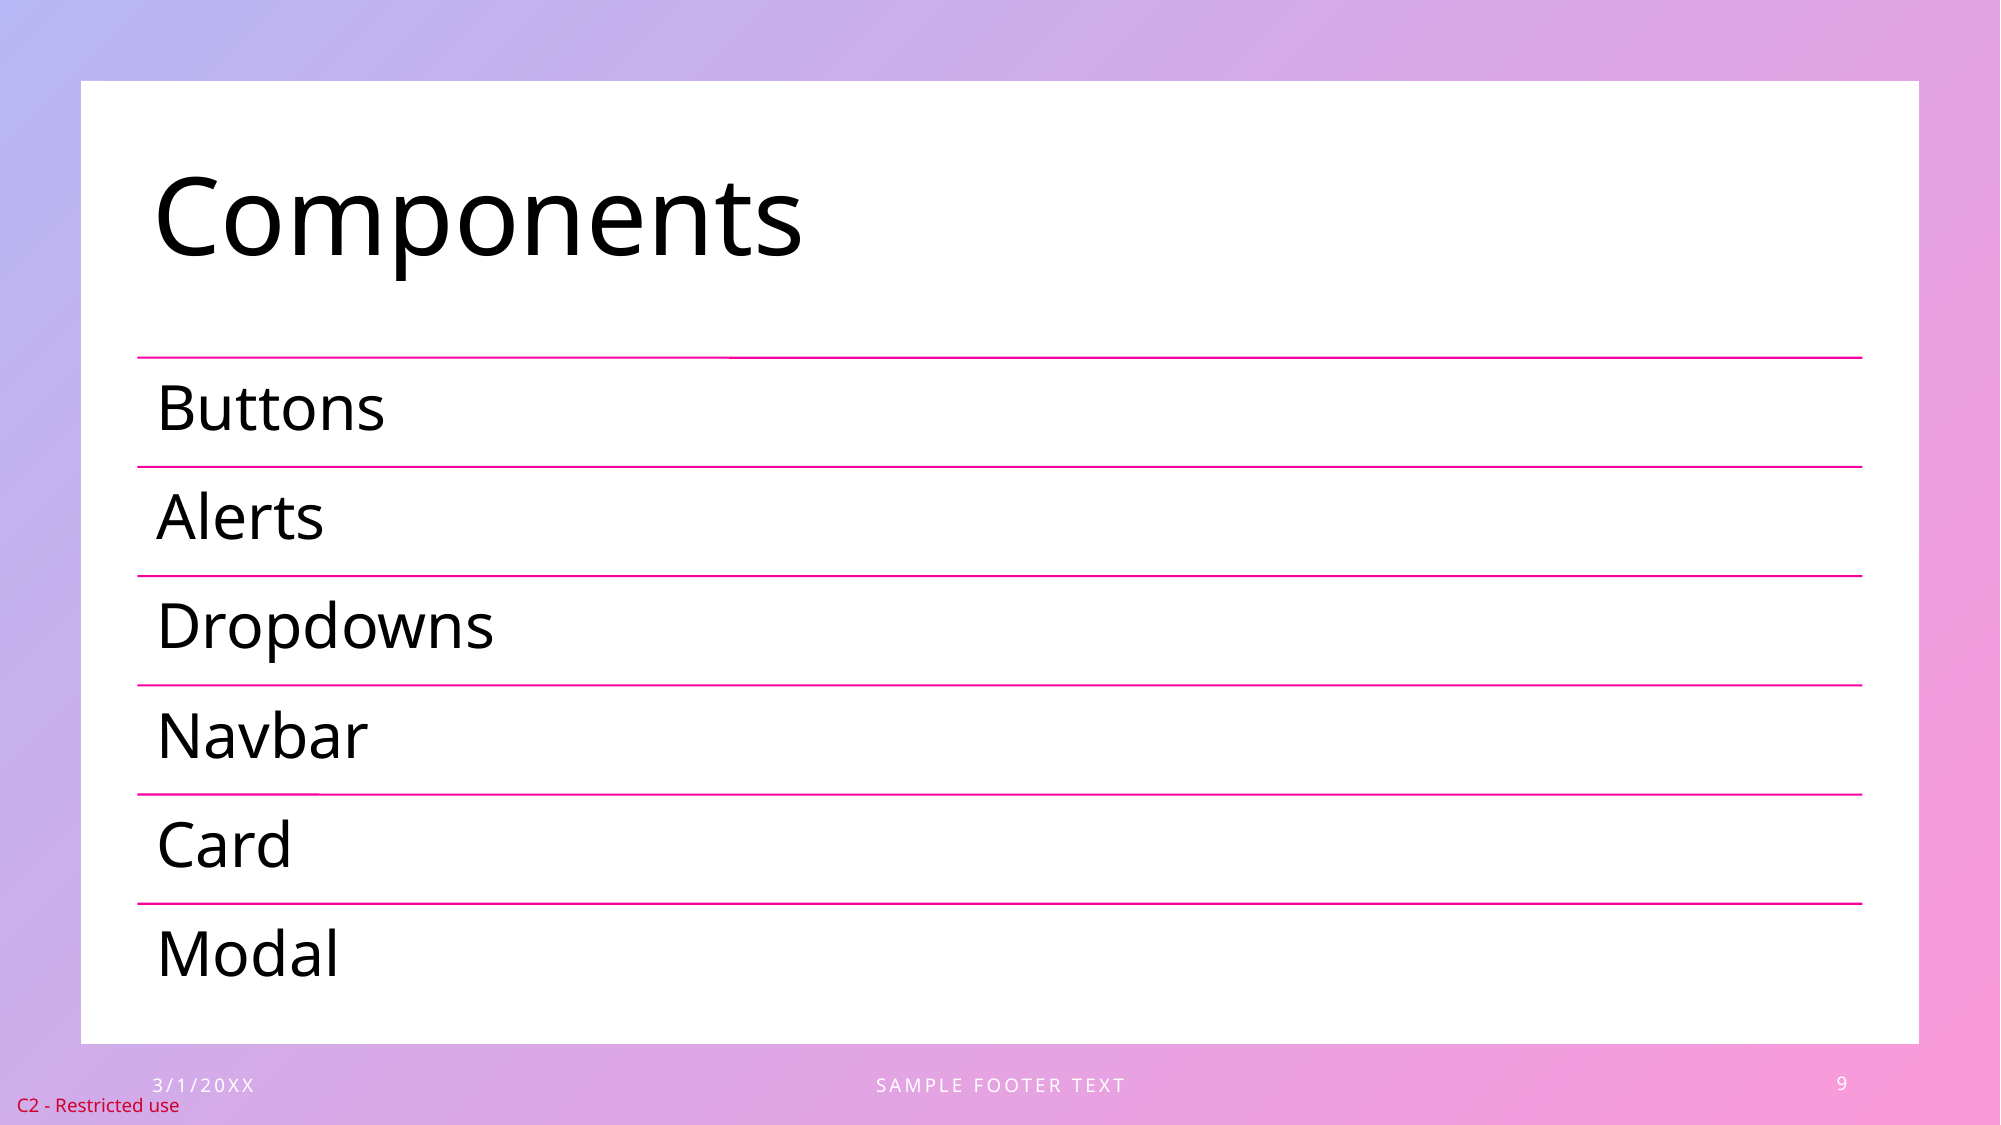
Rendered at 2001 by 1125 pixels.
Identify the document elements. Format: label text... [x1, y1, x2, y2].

title Components [137, 111, 1863, 330]
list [137, 357, 1863, 1014]
slide_number 9 [1412, 1054, 1863, 1115]
footer SAMPLE FOOTER TEXT [662, 1054, 1338, 1115]
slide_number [137, 1054, 588, 1115]
